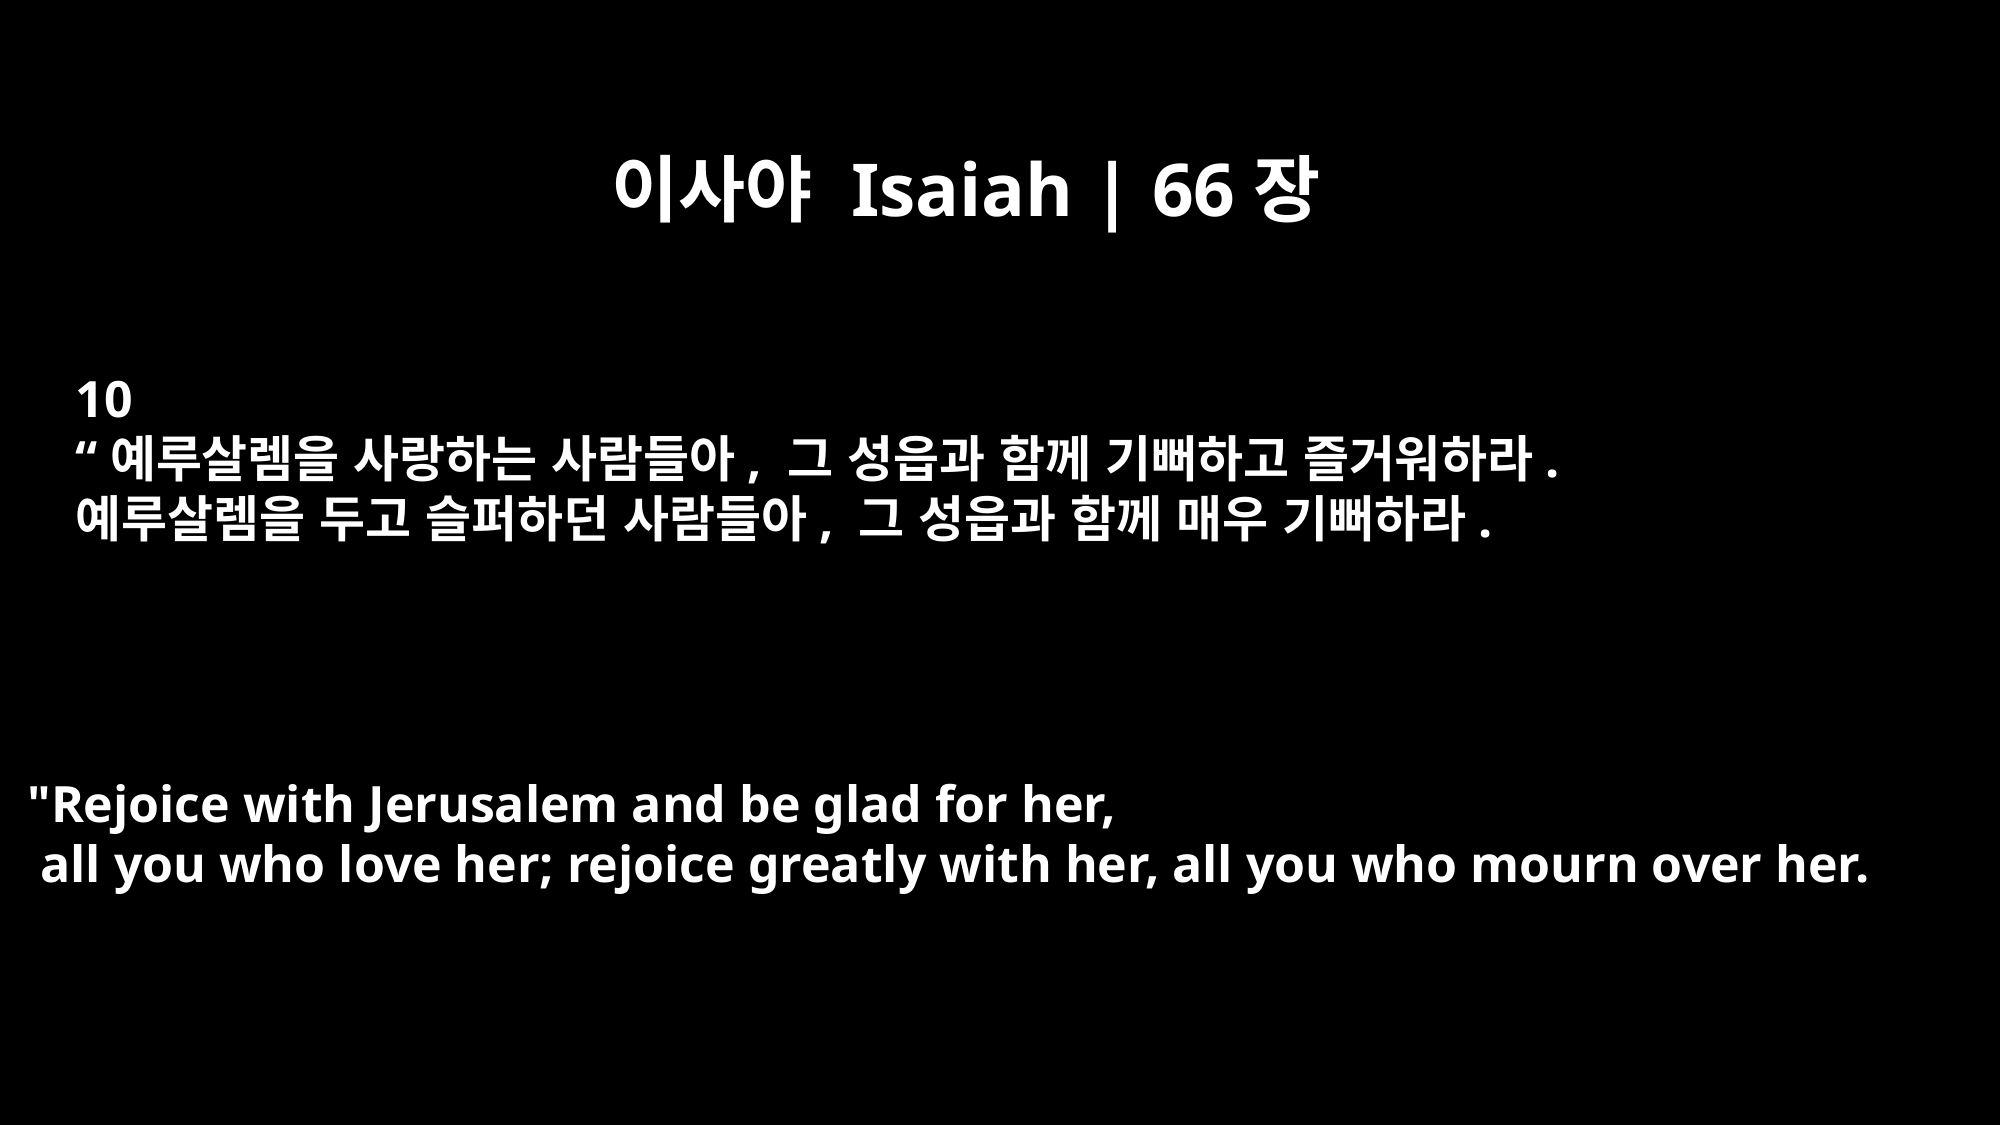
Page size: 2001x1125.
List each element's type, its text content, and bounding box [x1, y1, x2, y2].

text_box 10 “예루살렘을 사랑하는 사람들아, 그 성읍과 함께 기뻐하고 즐거워하라. 예루살렘을 두고 슬퍼하던 사람들아, 그 성읍과 함께 매우 기뻐하라. [61, 359, 1575, 555]
text_box "Rejoice with Jerusalem and be glad for her, all you who love her; rejoice greatly with her, all you who mourn over her. [12, 764, 1886, 900]
text_box 이사야 Isaiah | 66장 [596, 136, 1336, 239]
